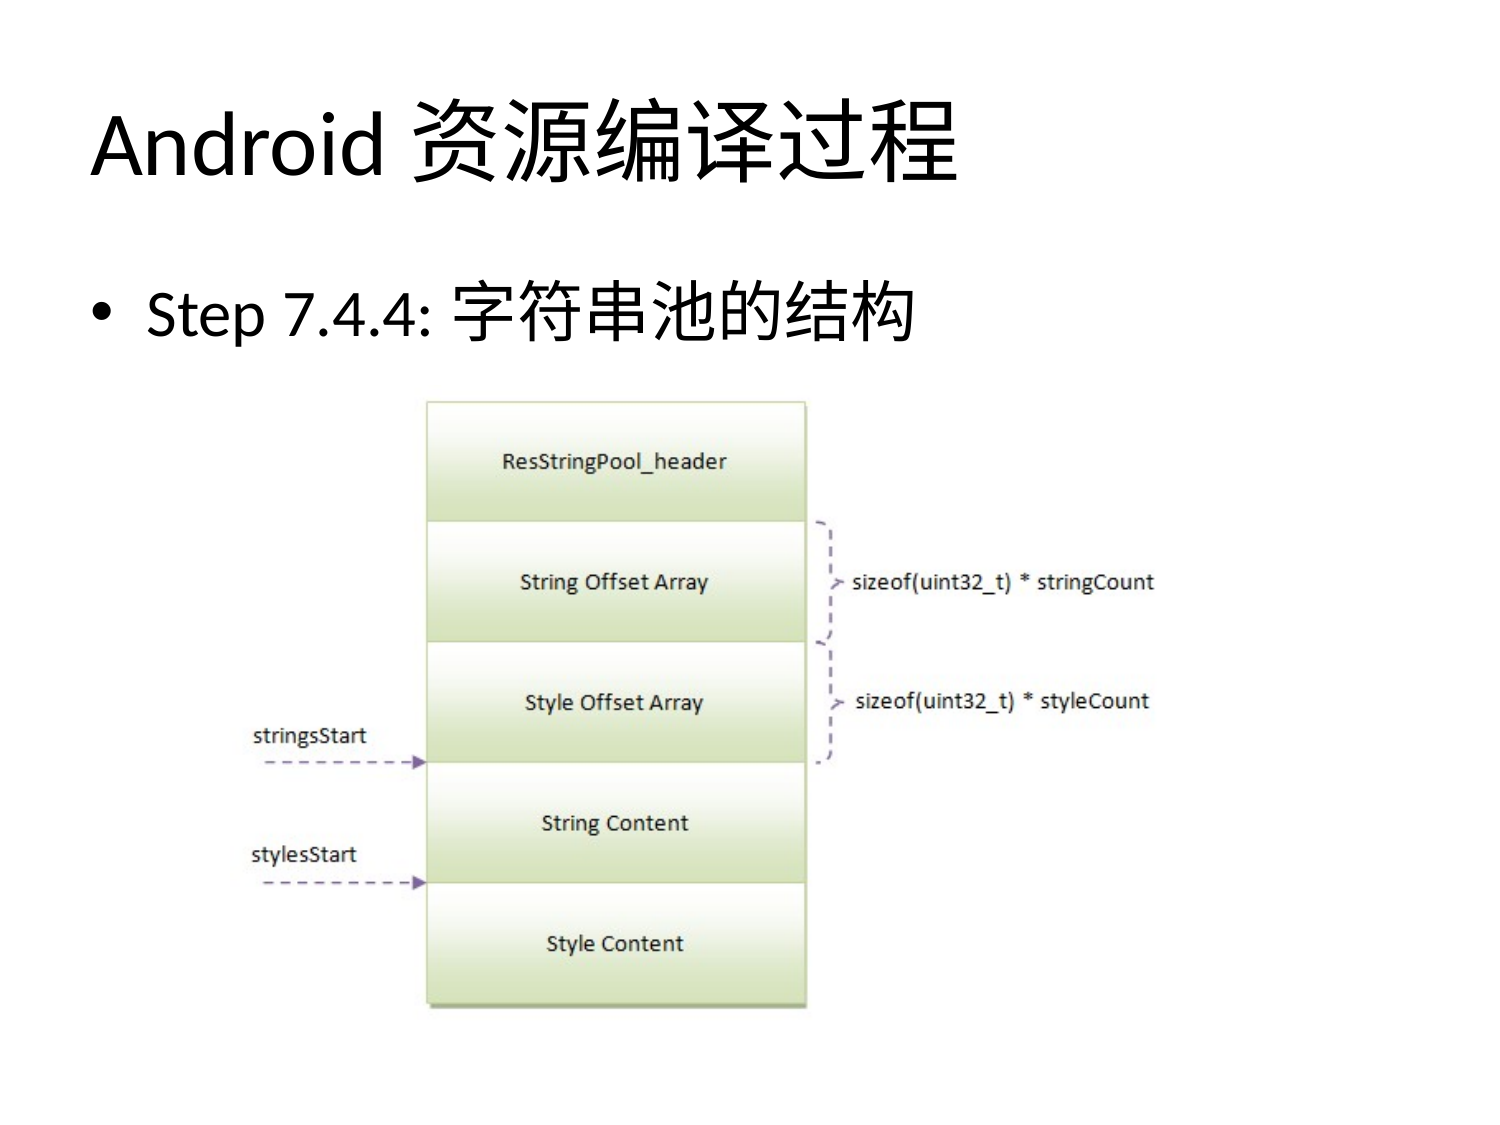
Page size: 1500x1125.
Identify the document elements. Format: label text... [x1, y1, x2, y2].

list Step 7.4.4:字符串池的结构 [75, 262, 1425, 1005]
title Android资源编译过程 [75, 45, 1425, 233]
picture [229, 385, 1176, 1029]
